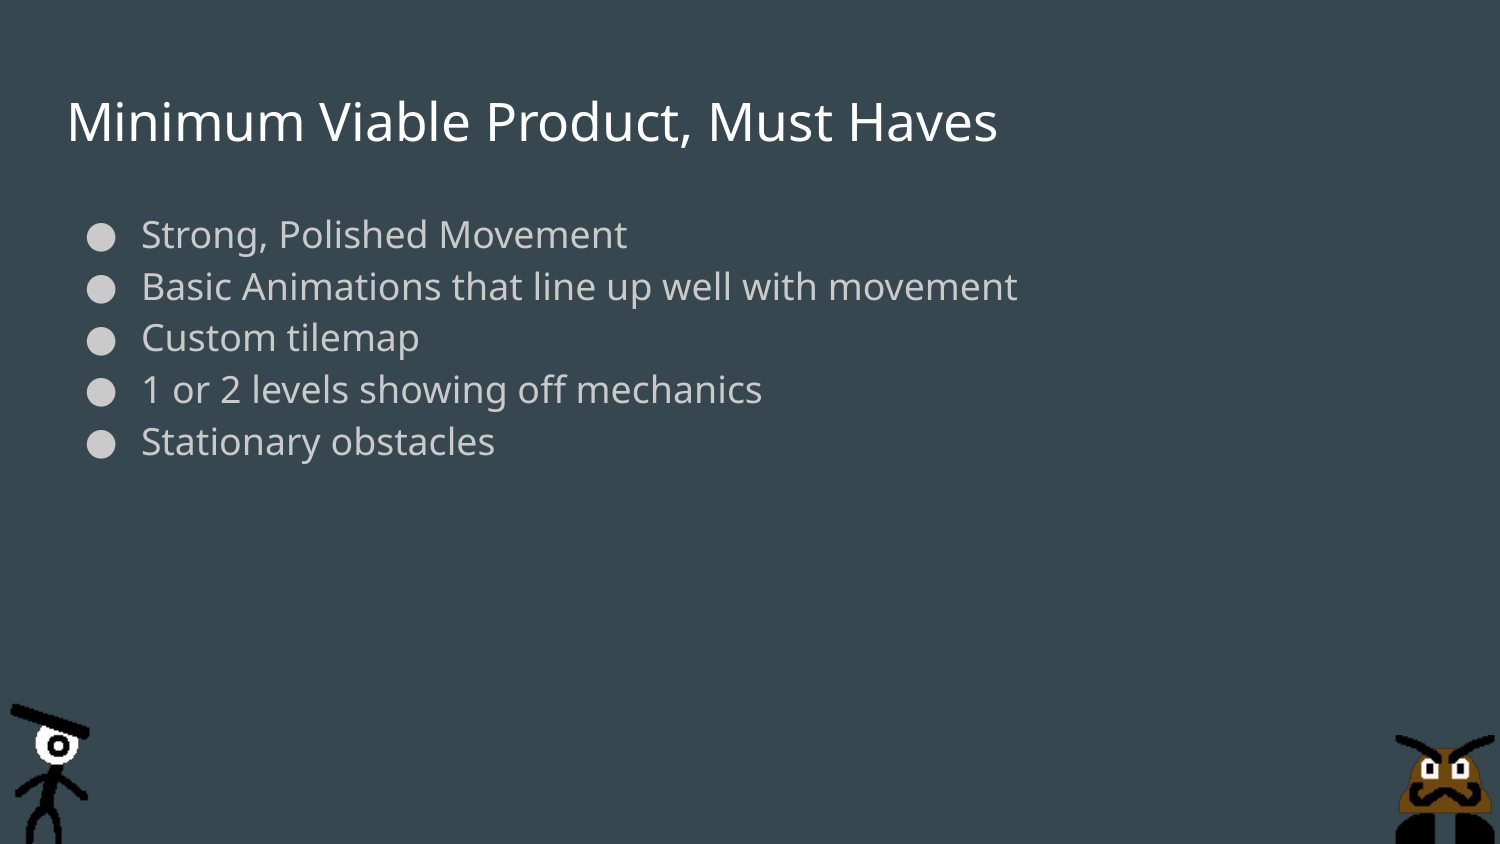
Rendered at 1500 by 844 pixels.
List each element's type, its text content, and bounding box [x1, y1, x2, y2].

title Minimum Viable Product, Must Haves [51, 72, 1449, 167]
list Strong, Polished Movement Basic Animations that line up well with movement Custom tilemap 1 or 2 levels showing off mechanics Stationary obstacles [51, 189, 1449, 750]
picture [0, 695, 99, 844]
picture [1391, 735, 1500, 844]
